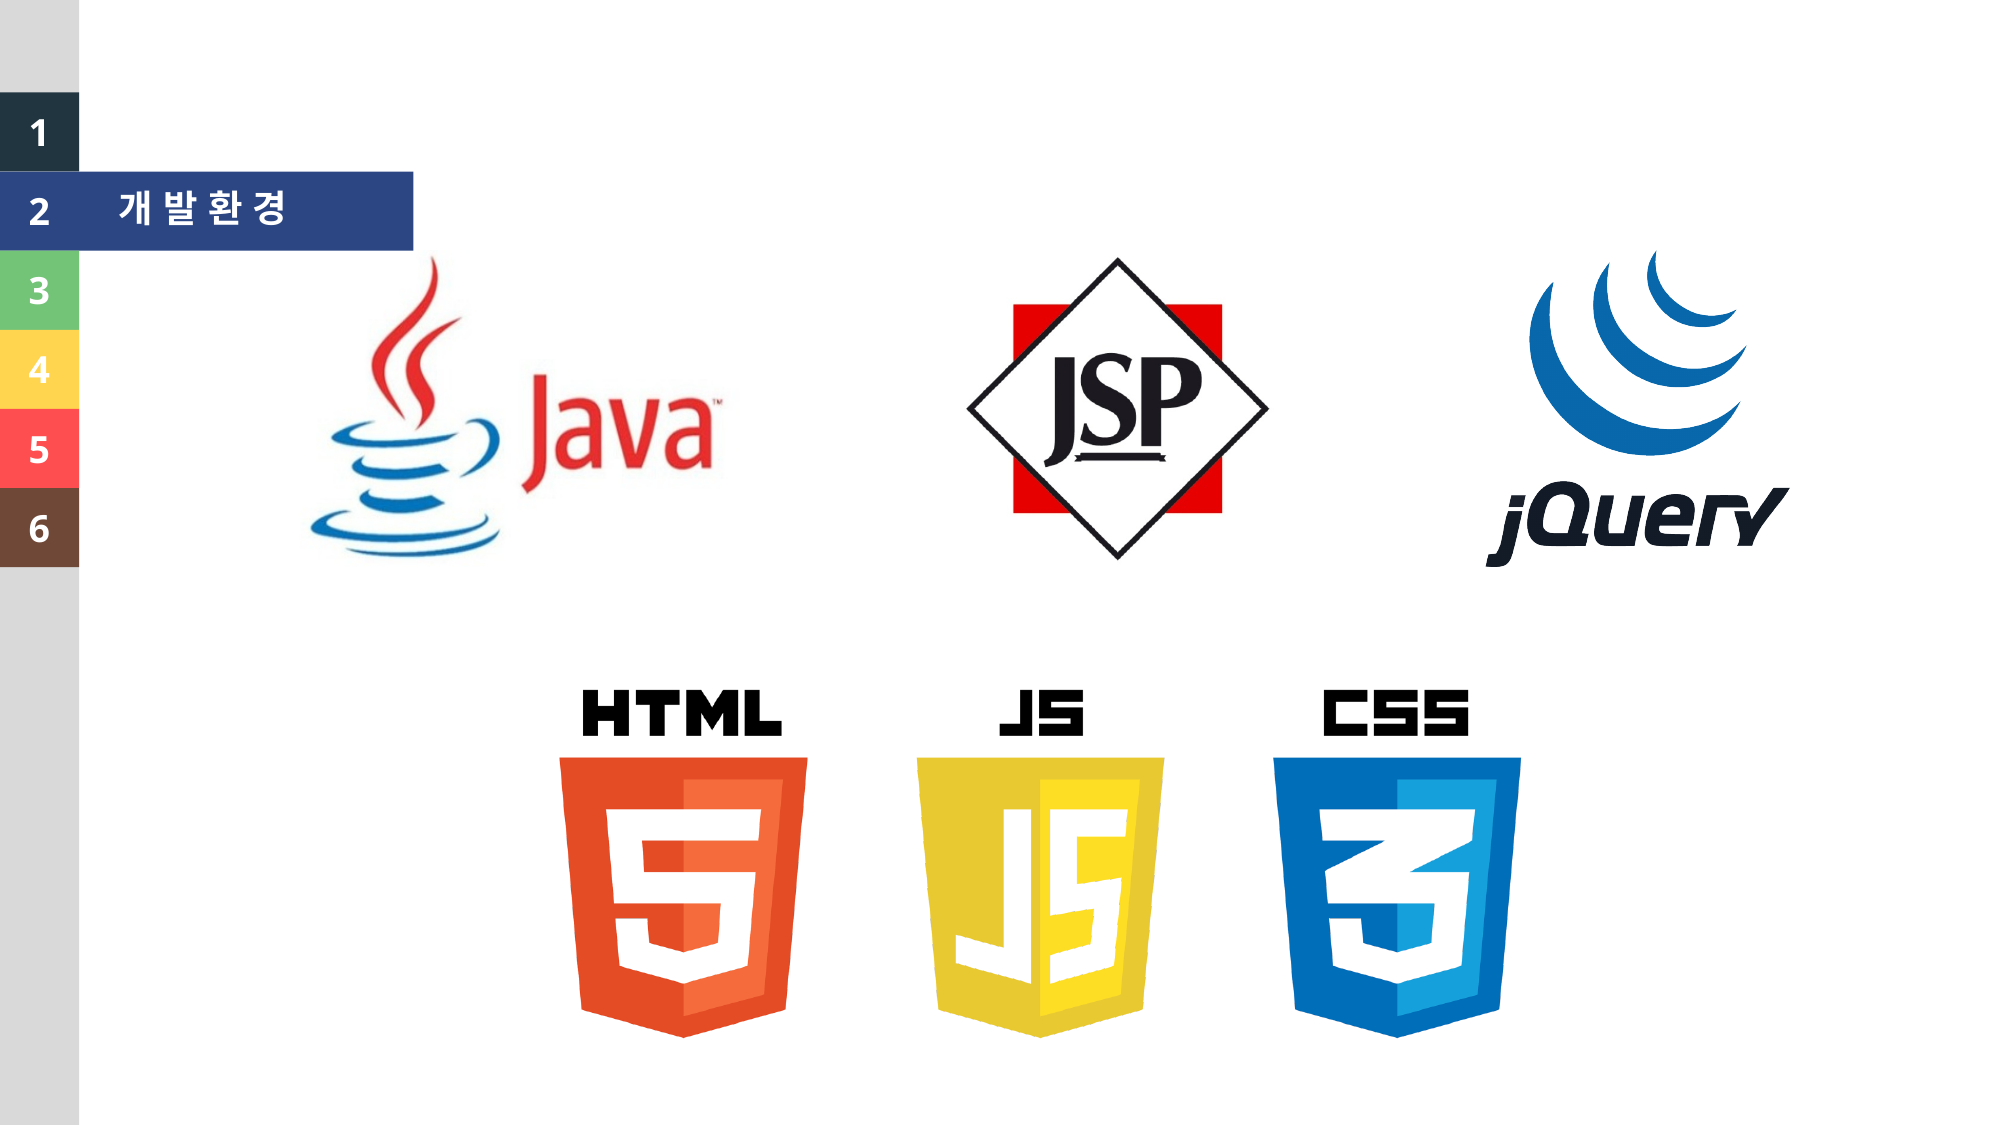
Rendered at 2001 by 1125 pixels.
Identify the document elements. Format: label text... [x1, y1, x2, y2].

text_box [0, 568, 80, 1125]
picture [508, 662, 1572, 1065]
text_box [0, 91, 80, 171]
text_box 1 [13, 101, 66, 162]
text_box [0, 250, 80, 329]
picture [283, 250, 756, 567]
picture [959, 250, 1276, 567]
text_box [0, 171, 414, 252]
text_box 개 발 환 경 [103, 177, 303, 238]
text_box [0, 408, 80, 488]
text_box 2 [13, 180, 66, 241]
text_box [0, 329, 80, 408]
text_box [0, 488, 80, 568]
text_box [0, 0, 80, 91]
picture [1479, 250, 1796, 567]
